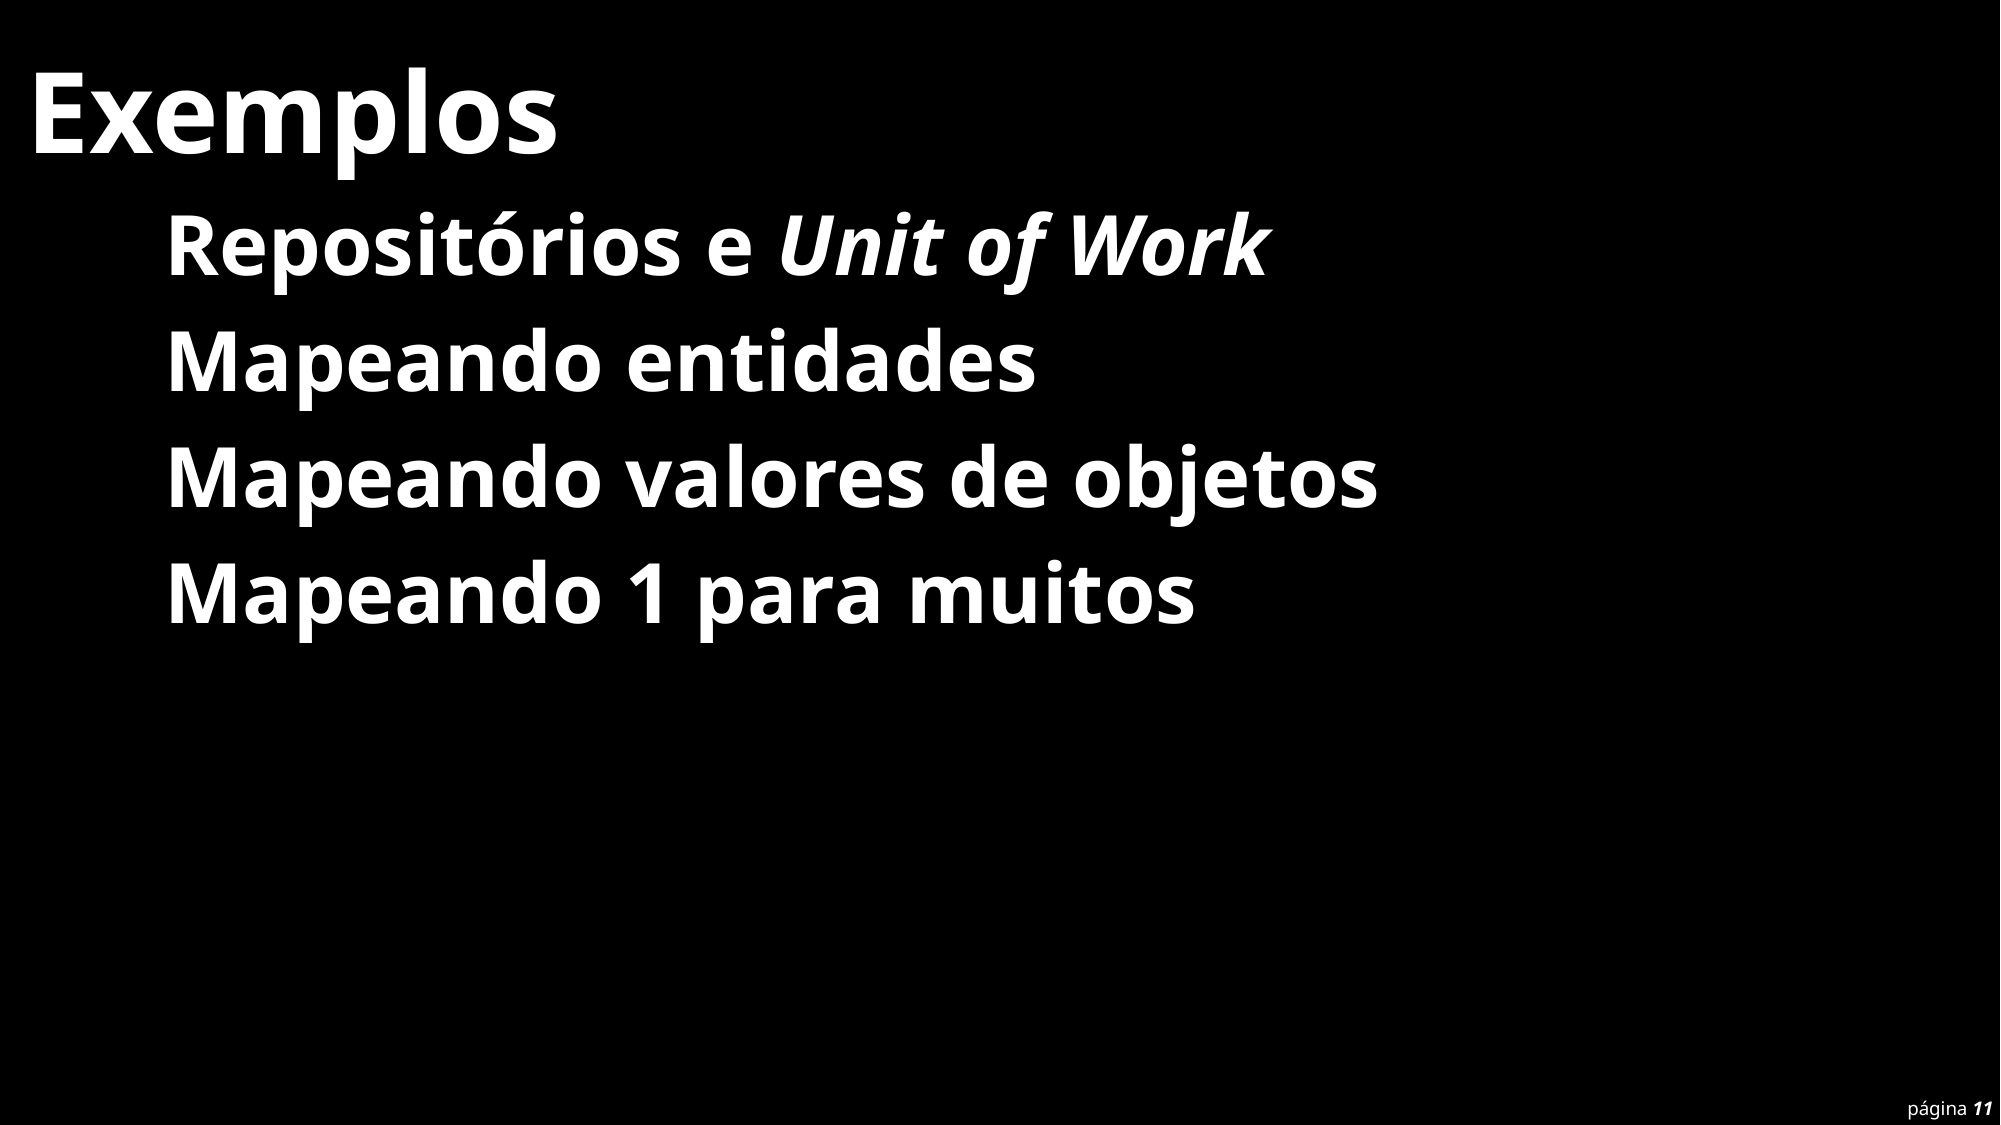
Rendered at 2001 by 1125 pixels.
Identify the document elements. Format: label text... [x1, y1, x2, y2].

slide_number página 11 [1903, 1096, 1994, 1123]
text_box Mapeando 1 para muitos [149, 532, 1632, 648]
text_box Repositórios e Unit of Work [149, 184, 1632, 300]
text_box Mapeando entidades [149, 300, 1632, 416]
text_box Mapeando valores de objetos [149, 416, 1632, 532]
text_box Exemplos [11, 33, 1494, 183]
